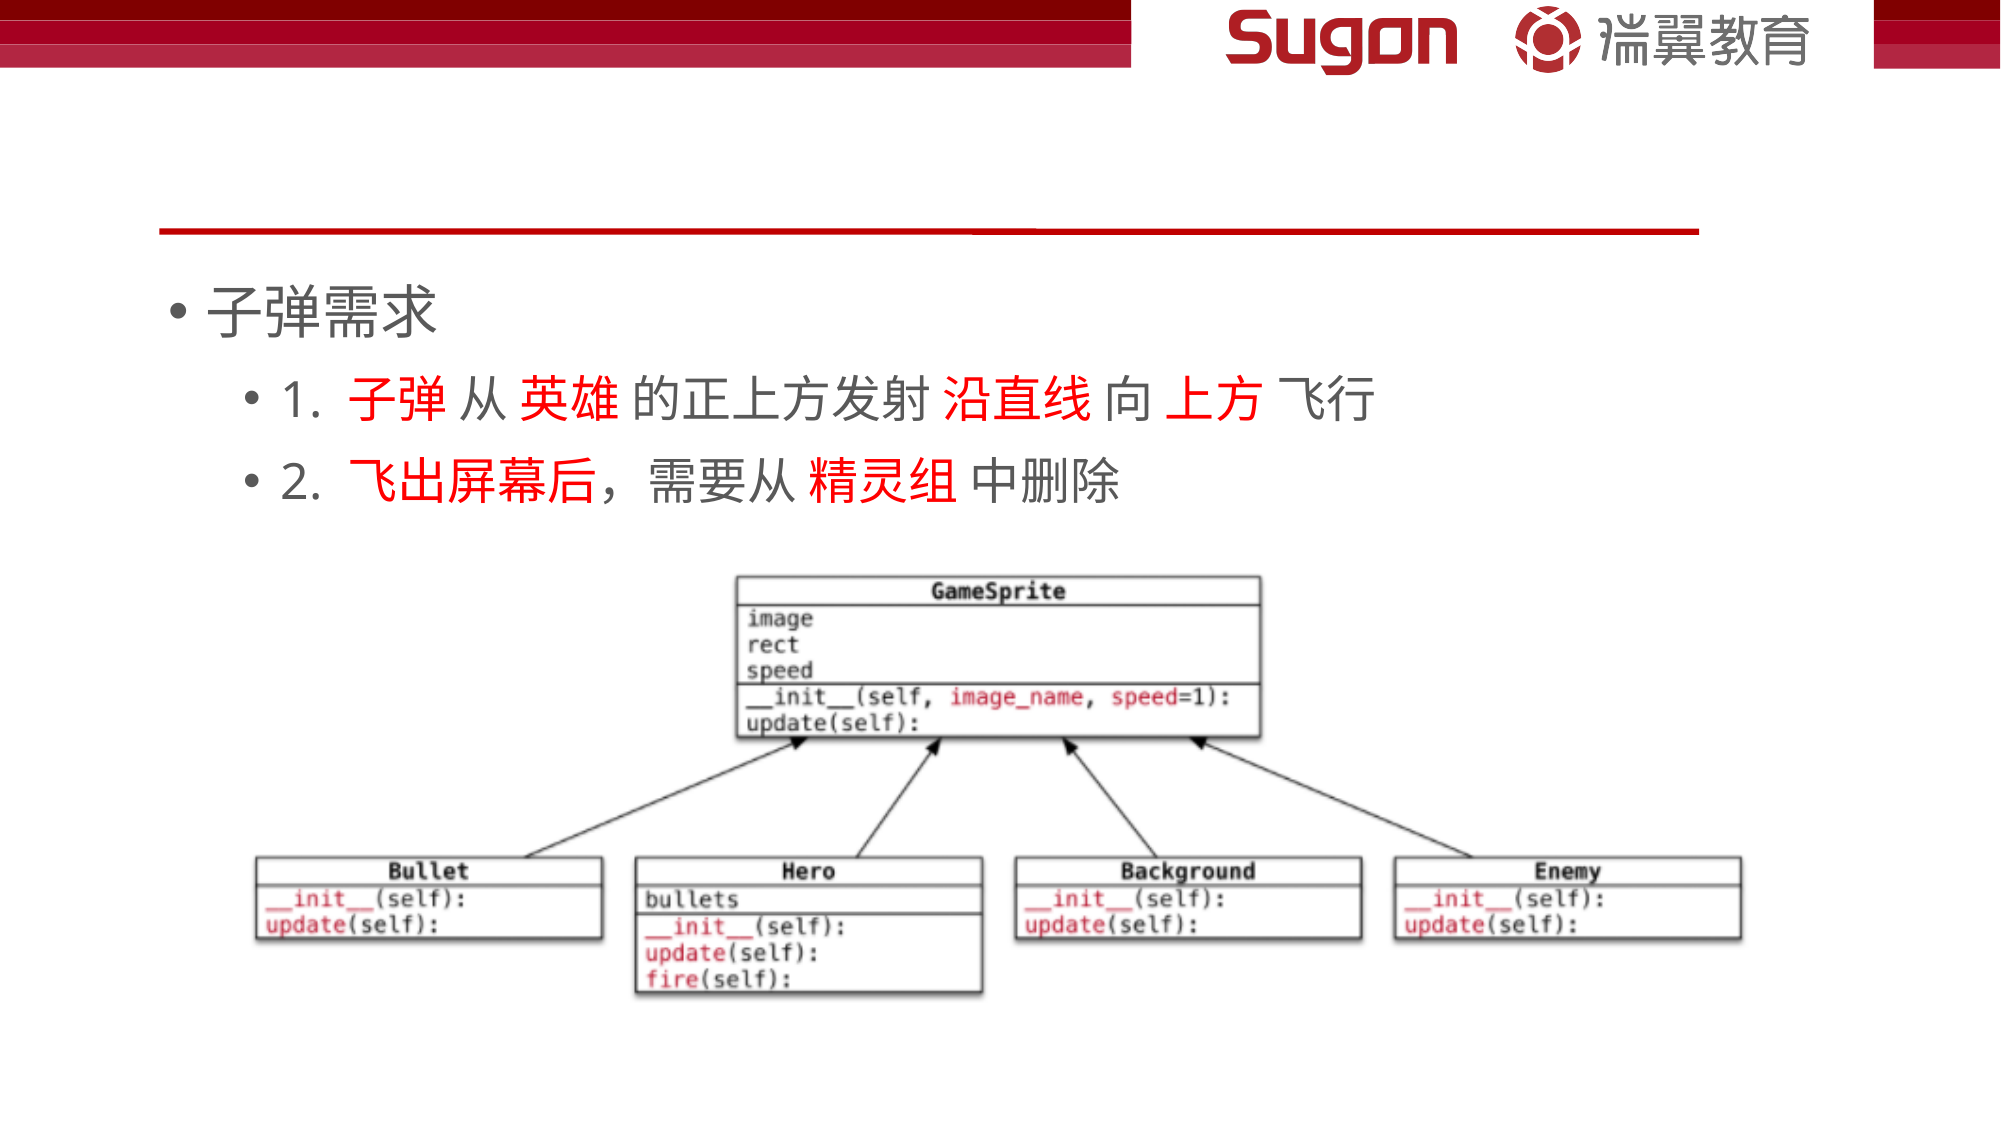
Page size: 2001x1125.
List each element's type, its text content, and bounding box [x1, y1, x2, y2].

list 子弹需求 1. 子弹 从 英雄 的正上方发射 沿直线 向 上方 飞行 2. 飞出屏幕后，需要从 精灵组 中删除 [153, 253, 1879, 1028]
picture [235, 548, 1765, 1015]
picture [1515, 6, 1809, 73]
picture [1194, 0, 1484, 102]
